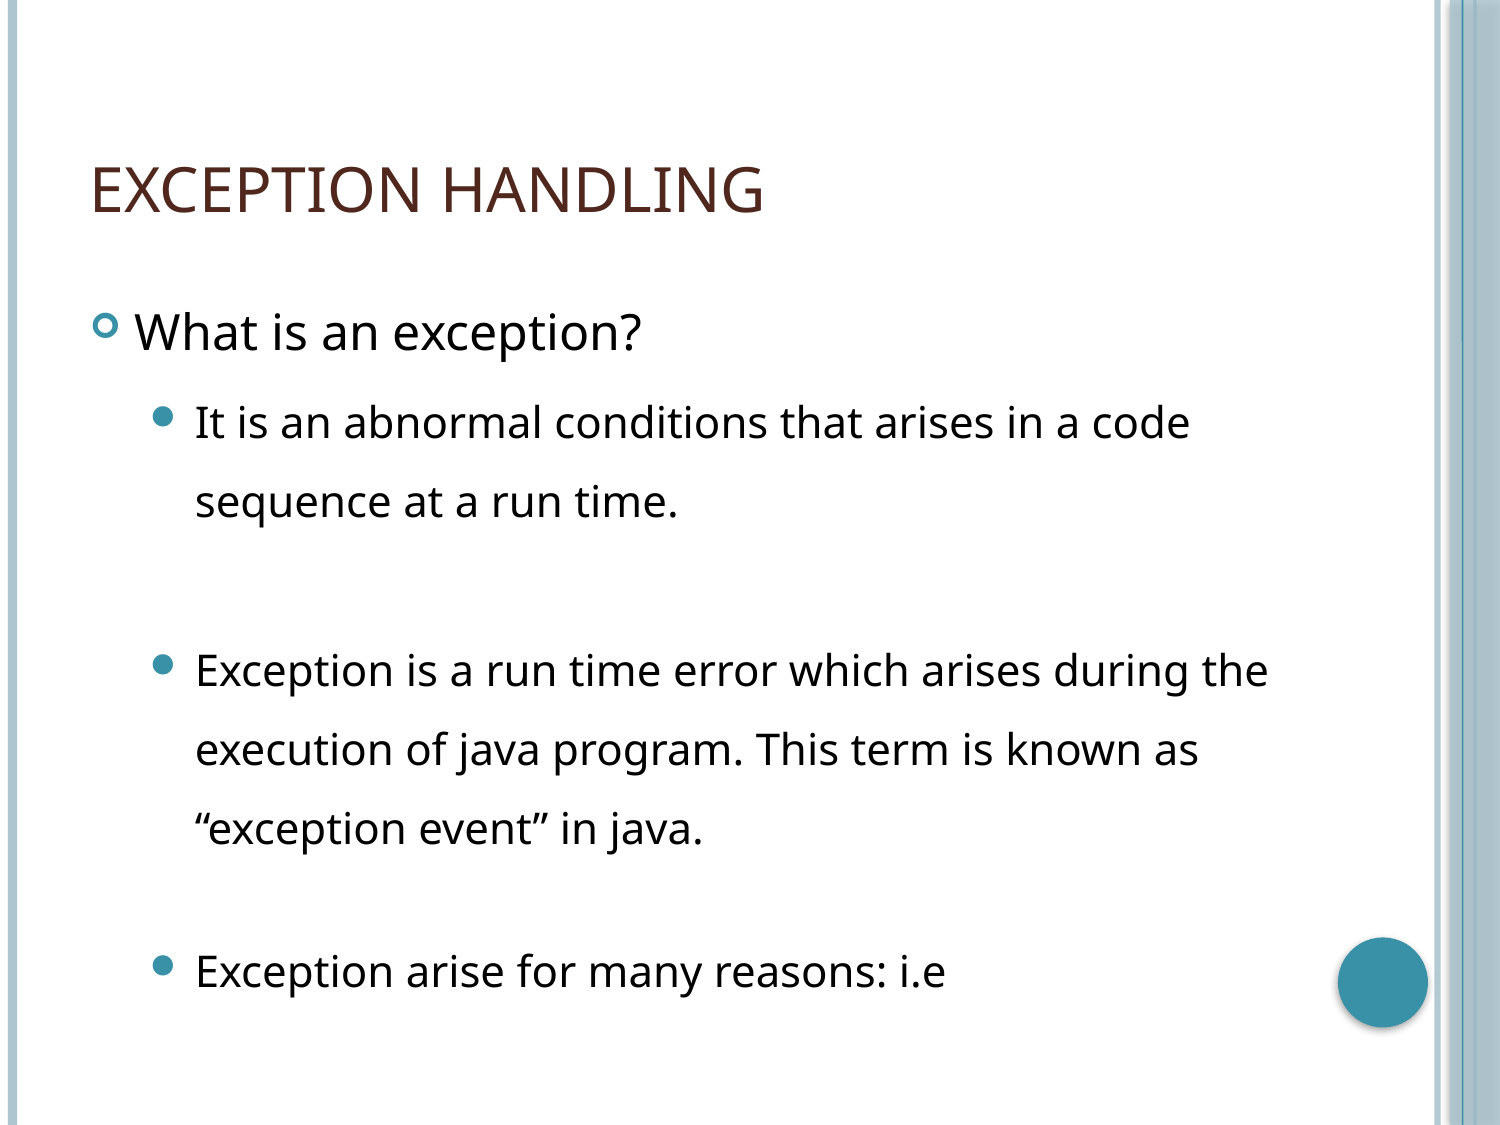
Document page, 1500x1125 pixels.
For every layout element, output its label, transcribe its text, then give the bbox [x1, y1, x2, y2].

title Exception Handling [75, 45, 1300, 233]
list What is an exception? It is an abnormal conditions that arises in a code sequence at a run time. Exception is a run time error which arises during the execution of java program. This term is known as “exception event” in java. Exception arise for many reasons: i.e [75, 262, 1300, 1062]
